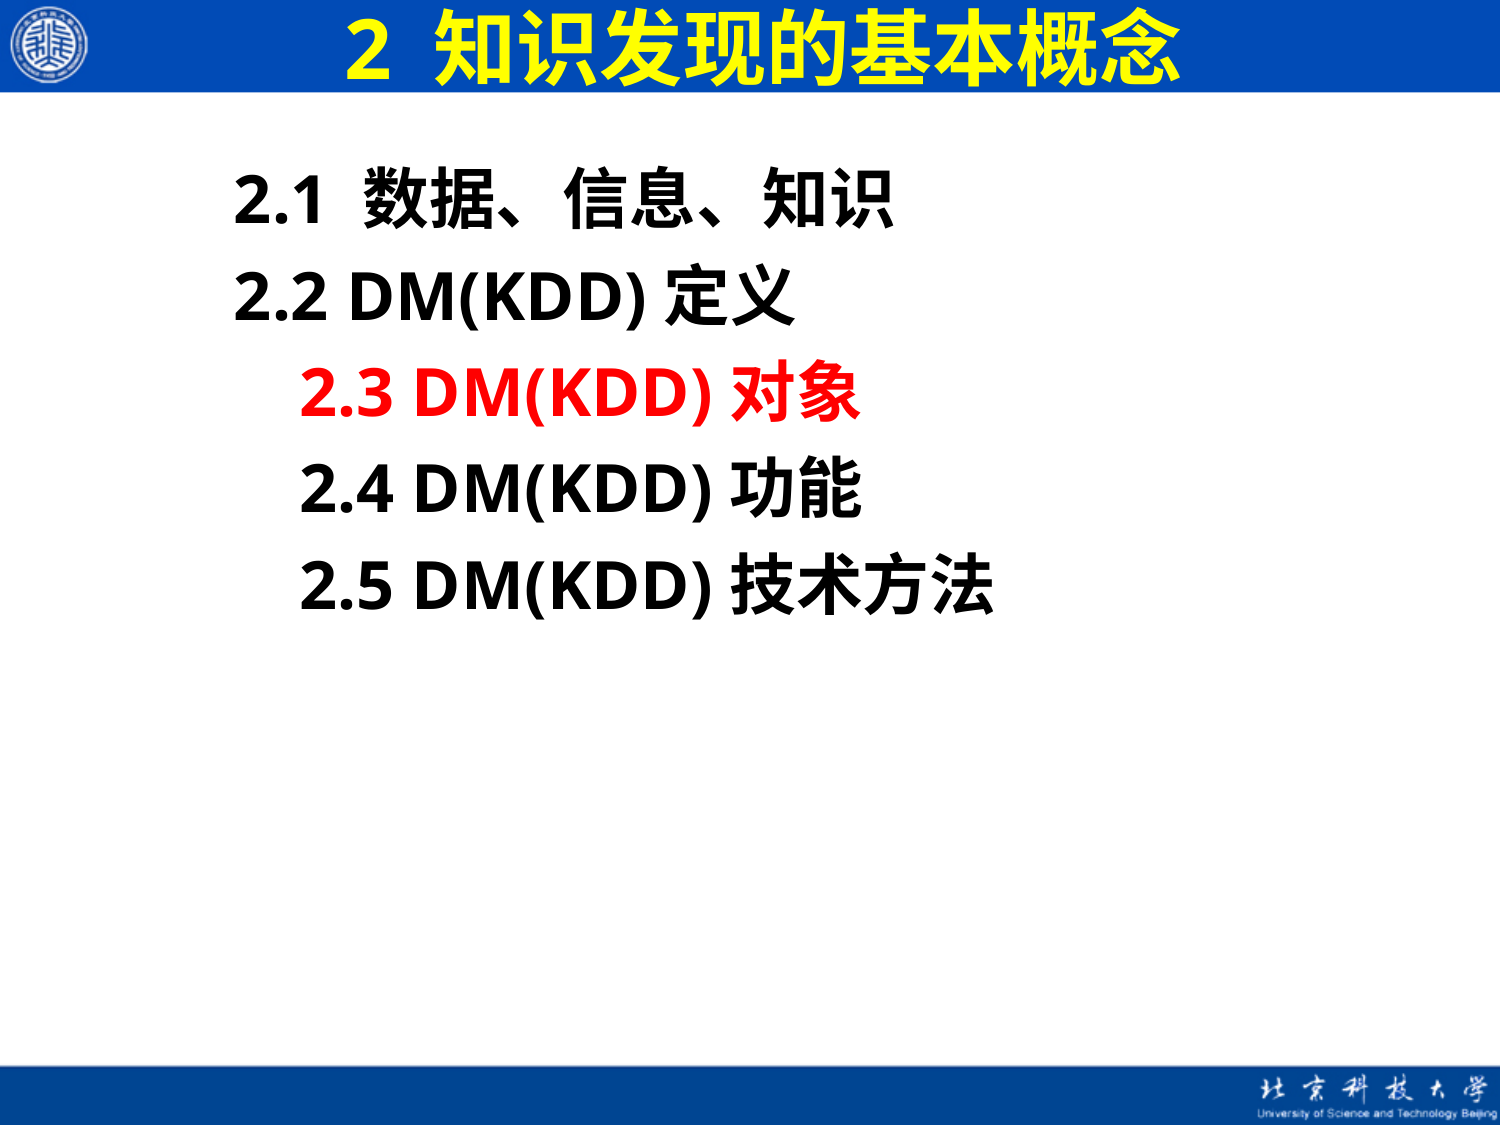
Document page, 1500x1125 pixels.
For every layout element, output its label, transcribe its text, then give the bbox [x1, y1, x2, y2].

picture [0, 0, 1500, 1125]
list 2.1 数据、信息、知识 2.2 DM(KDD)定义 2.3 DM(KDD)对象 2.4 DM(KDD)功能 2.5 DM(KDD)技术方法 [12, 133, 1488, 1063]
title 2 知识发现的基本概念 [12, 2, 1500, 90]
